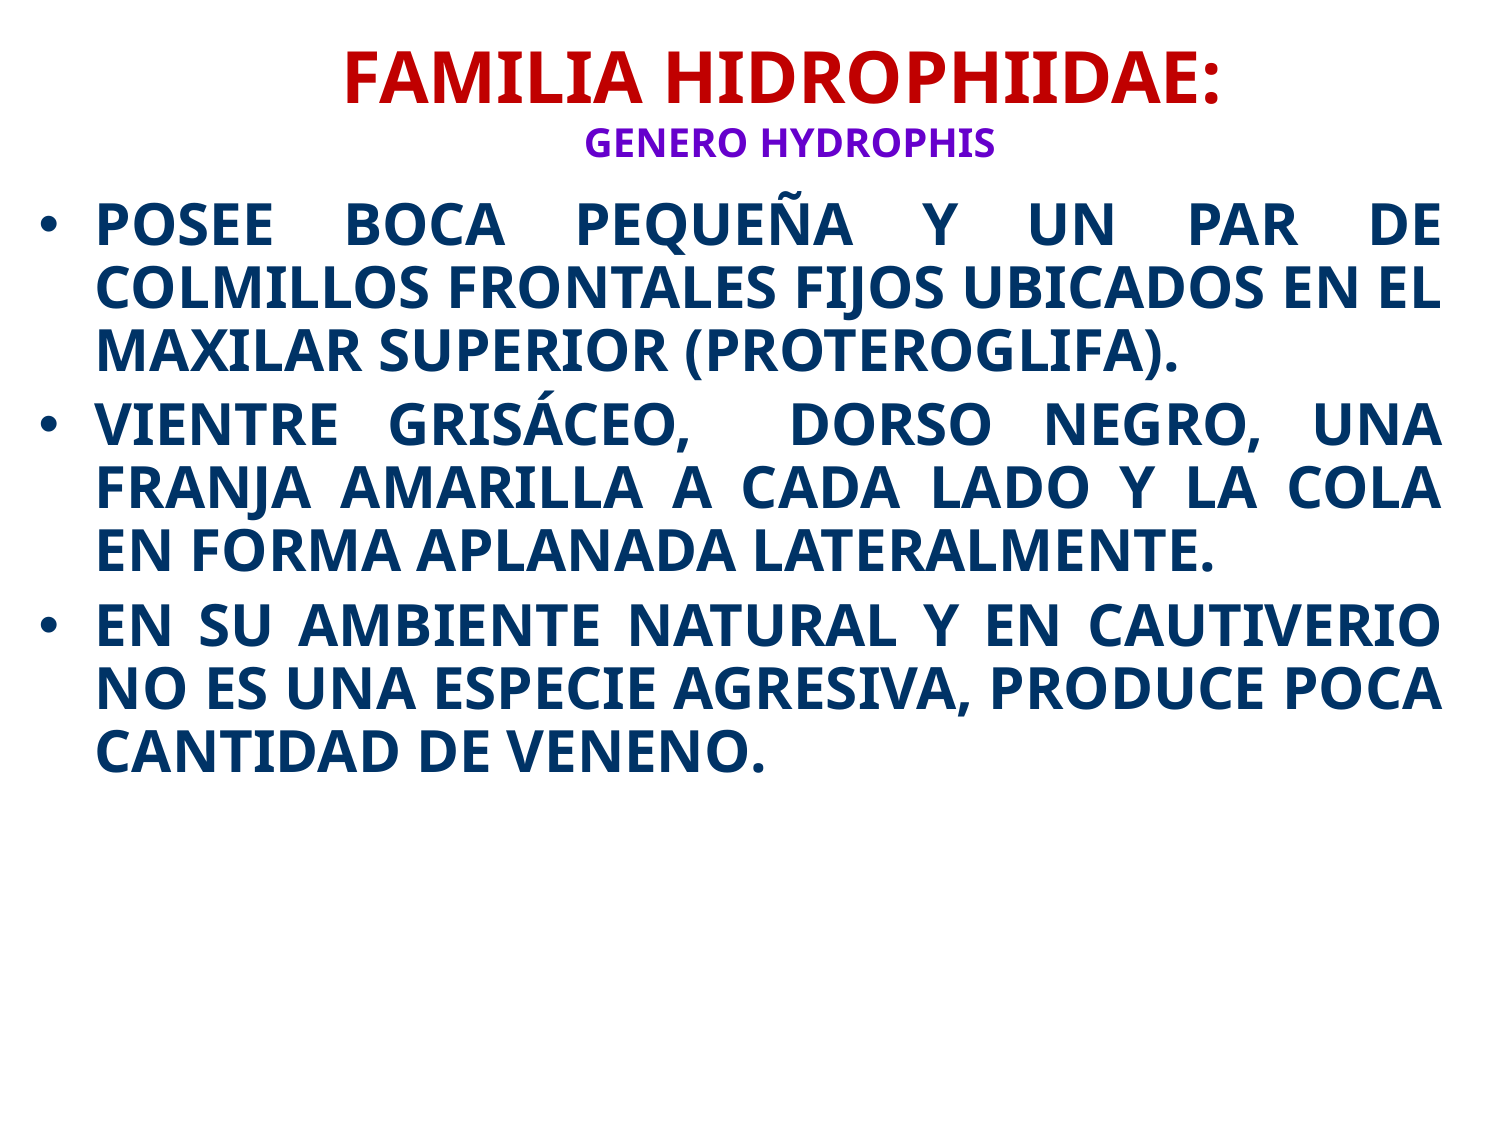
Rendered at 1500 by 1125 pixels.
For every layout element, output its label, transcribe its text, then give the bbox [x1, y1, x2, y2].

title FAMILIA HIDROPHIIDAE: GENERO HYDROPHIS [152, 23, 1428, 174]
list POSEE BOCA PEQUEÑA Y UN PAR DE COLMILLOS FRONTALES FIJOS UBICADOS EN EL MAXILAR SUPERIOR (PROTEROGLIFA). VIENTRE GRISÁCEO, DORSO NEGRO, UNA FRANJA AMARILLA A CADA LADO Y LA COLA EN FORMA APLANADA LATERALMENTE. EN SU AMBIENTE NATURAL Y EN CAUTIVERIO NO ES UNA ESPECIE AGRESIVA, PRODUCE POCA CANTIDAD DE VENENO. [23, 187, 1458, 988]
